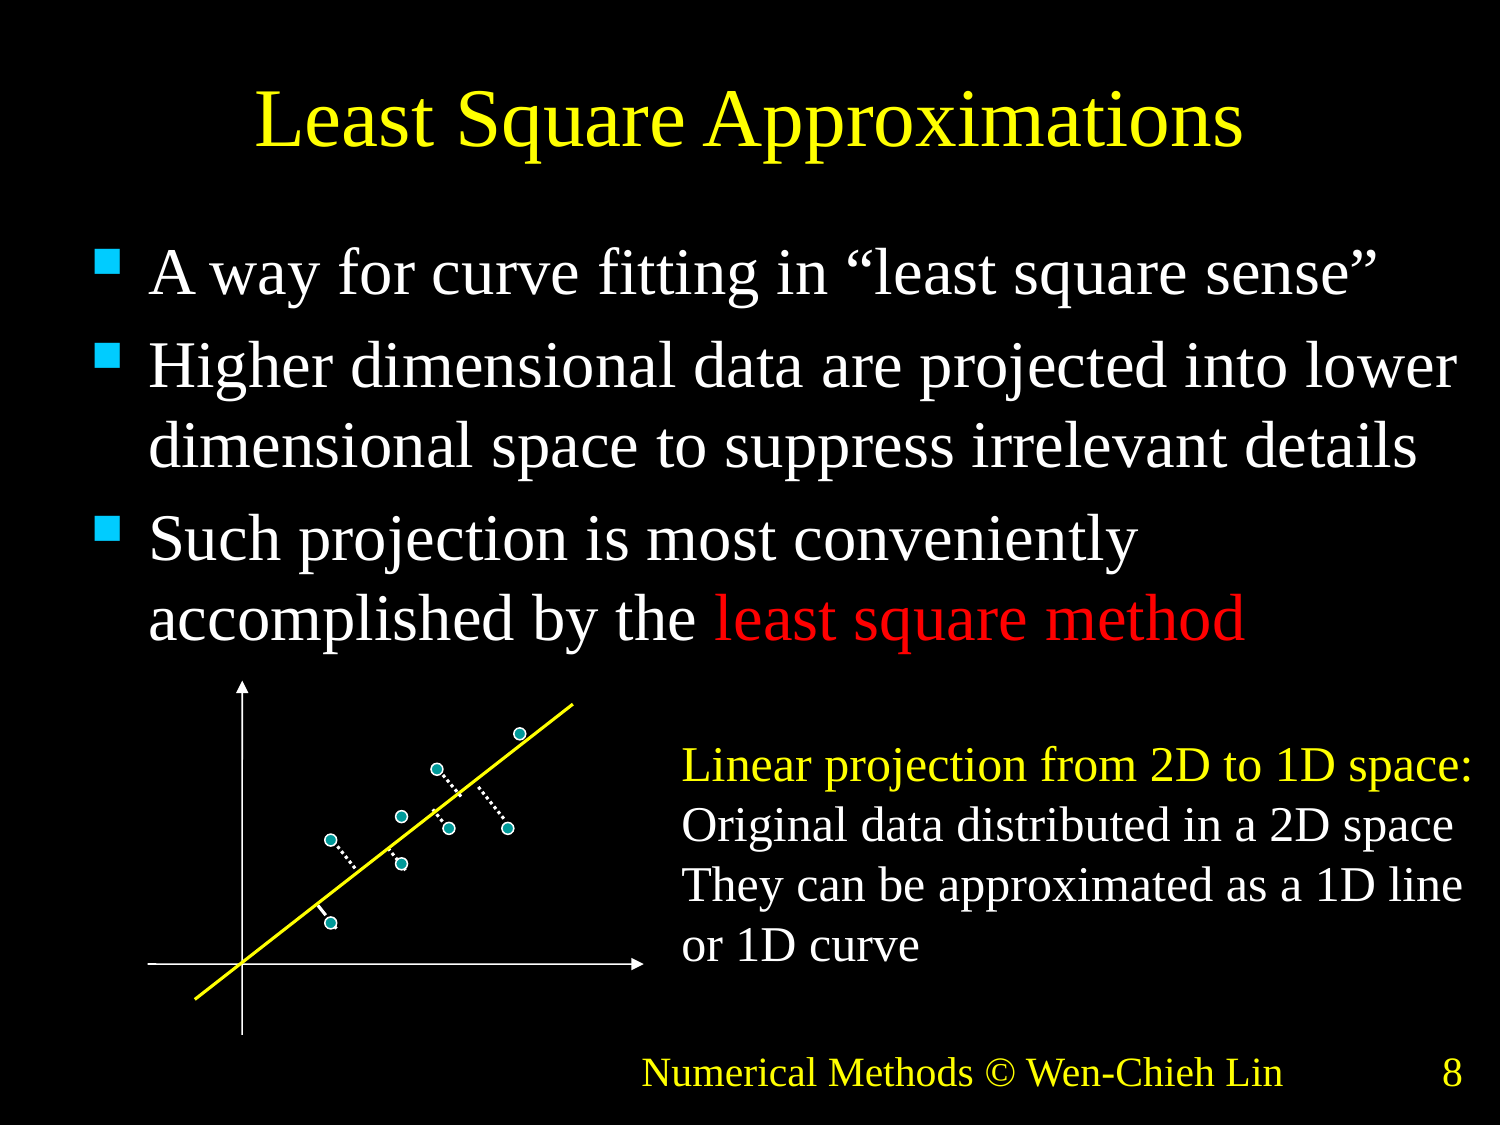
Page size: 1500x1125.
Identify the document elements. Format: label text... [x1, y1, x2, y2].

text_box [324, 834, 337, 847]
text_box [236, 680, 249, 962]
text_box [395, 810, 408, 823]
list A way for curve fitting in “least square sense” Higher dimensional data are projected into lower dimensional space to suppress irrelevant details Such projection is most conveniently accomplished by the least square method [76, 220, 1500, 1035]
footer Numerical Methods © Wen-Chieh Lin [490, 1035, 1128, 1103]
text_box [324, 916, 337, 929]
text_box [501, 822, 514, 835]
text_box [395, 857, 408, 870]
slide_number 8 [1128, 1035, 1479, 1103]
text_box [513, 727, 526, 740]
text_box [442, 822, 455, 835]
text_box Linear projection from 2D to 1D space: Original data distributed in a 2D space They can be approximated as a 1D line or 1D curve [666, 724, 1492, 980]
title Least Square Approximations [75, 19, 1425, 208]
text_box [147, 957, 644, 971]
text_box [430, 763, 443, 776]
